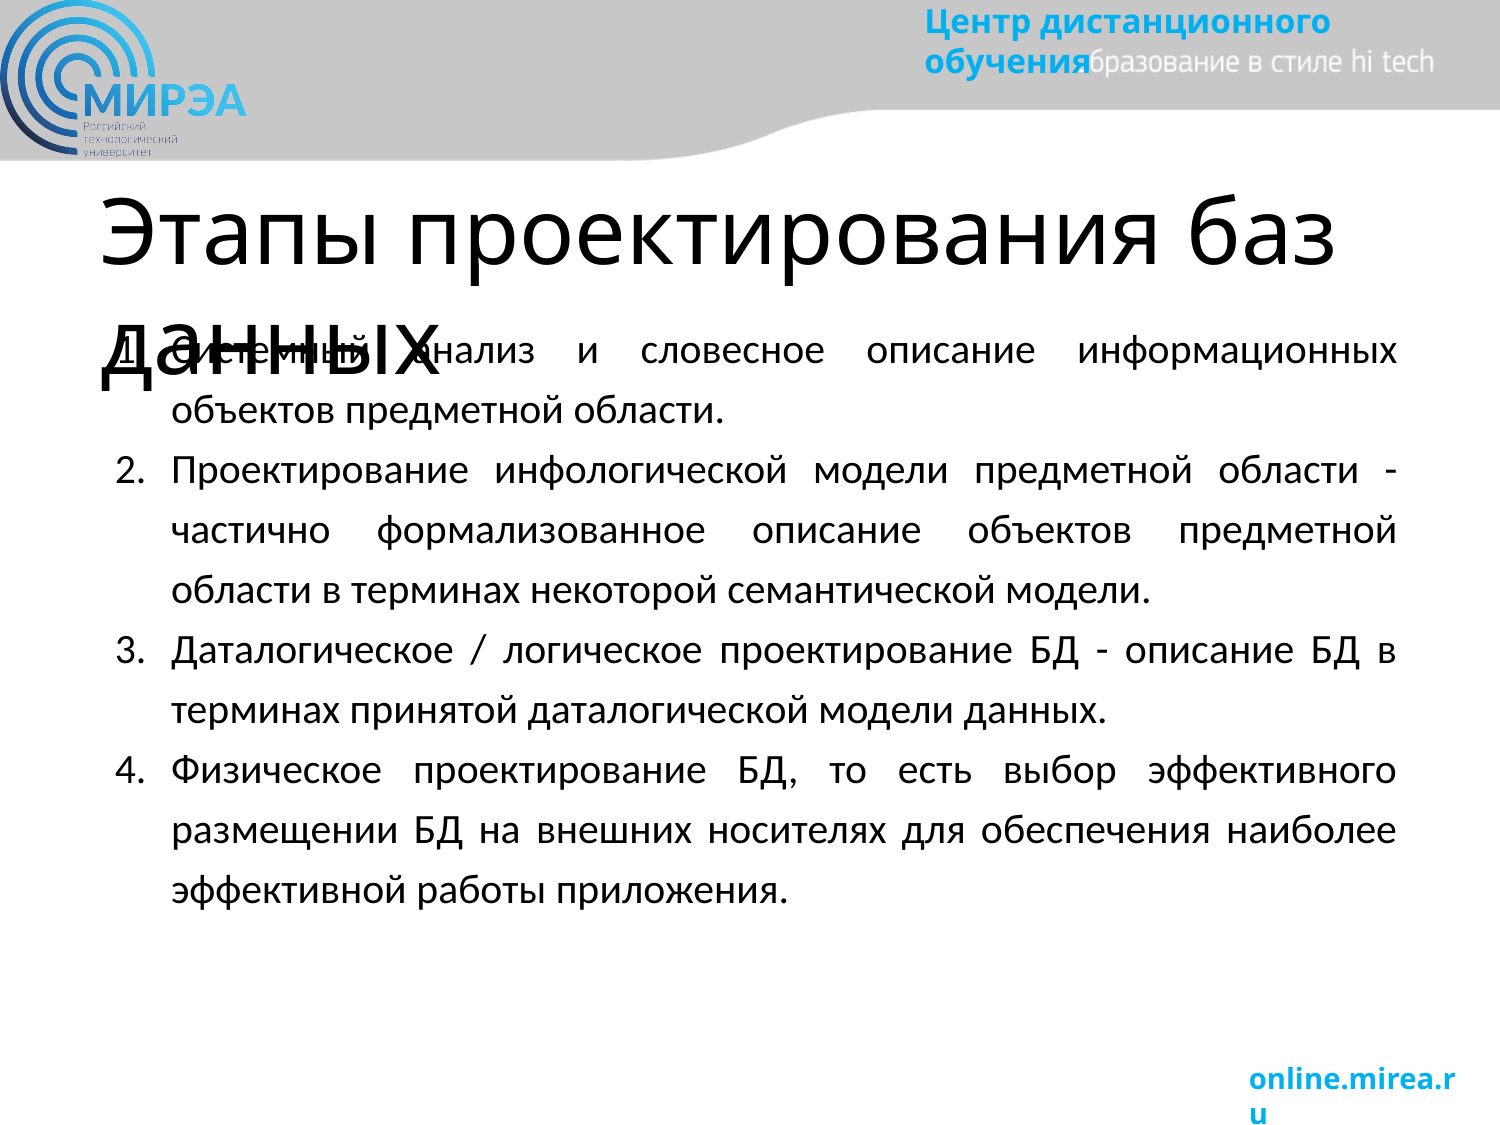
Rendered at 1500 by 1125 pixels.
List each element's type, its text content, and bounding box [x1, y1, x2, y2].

text_box Системный анализ и словесное описание информационных объектов пред­метной области. Проектирование инфологической модели предметной области - частично фор­мализованное описание объектов предметной области в терминах некоторой ­семантической модели. Даталогическое / логическое проектирование БД - описание БД в терминах принятой даталогическoй модели данных. Физическое проектирование БД, то есть выбор эффективного размещении БД на внешних носителях для обеспечения наиболее эффективной работы приложения. [99, 304, 1413, 920]
picture [0, 0, 247, 159]
subtitle Этапы проектирования баз данных [85, 165, 1471, 265]
